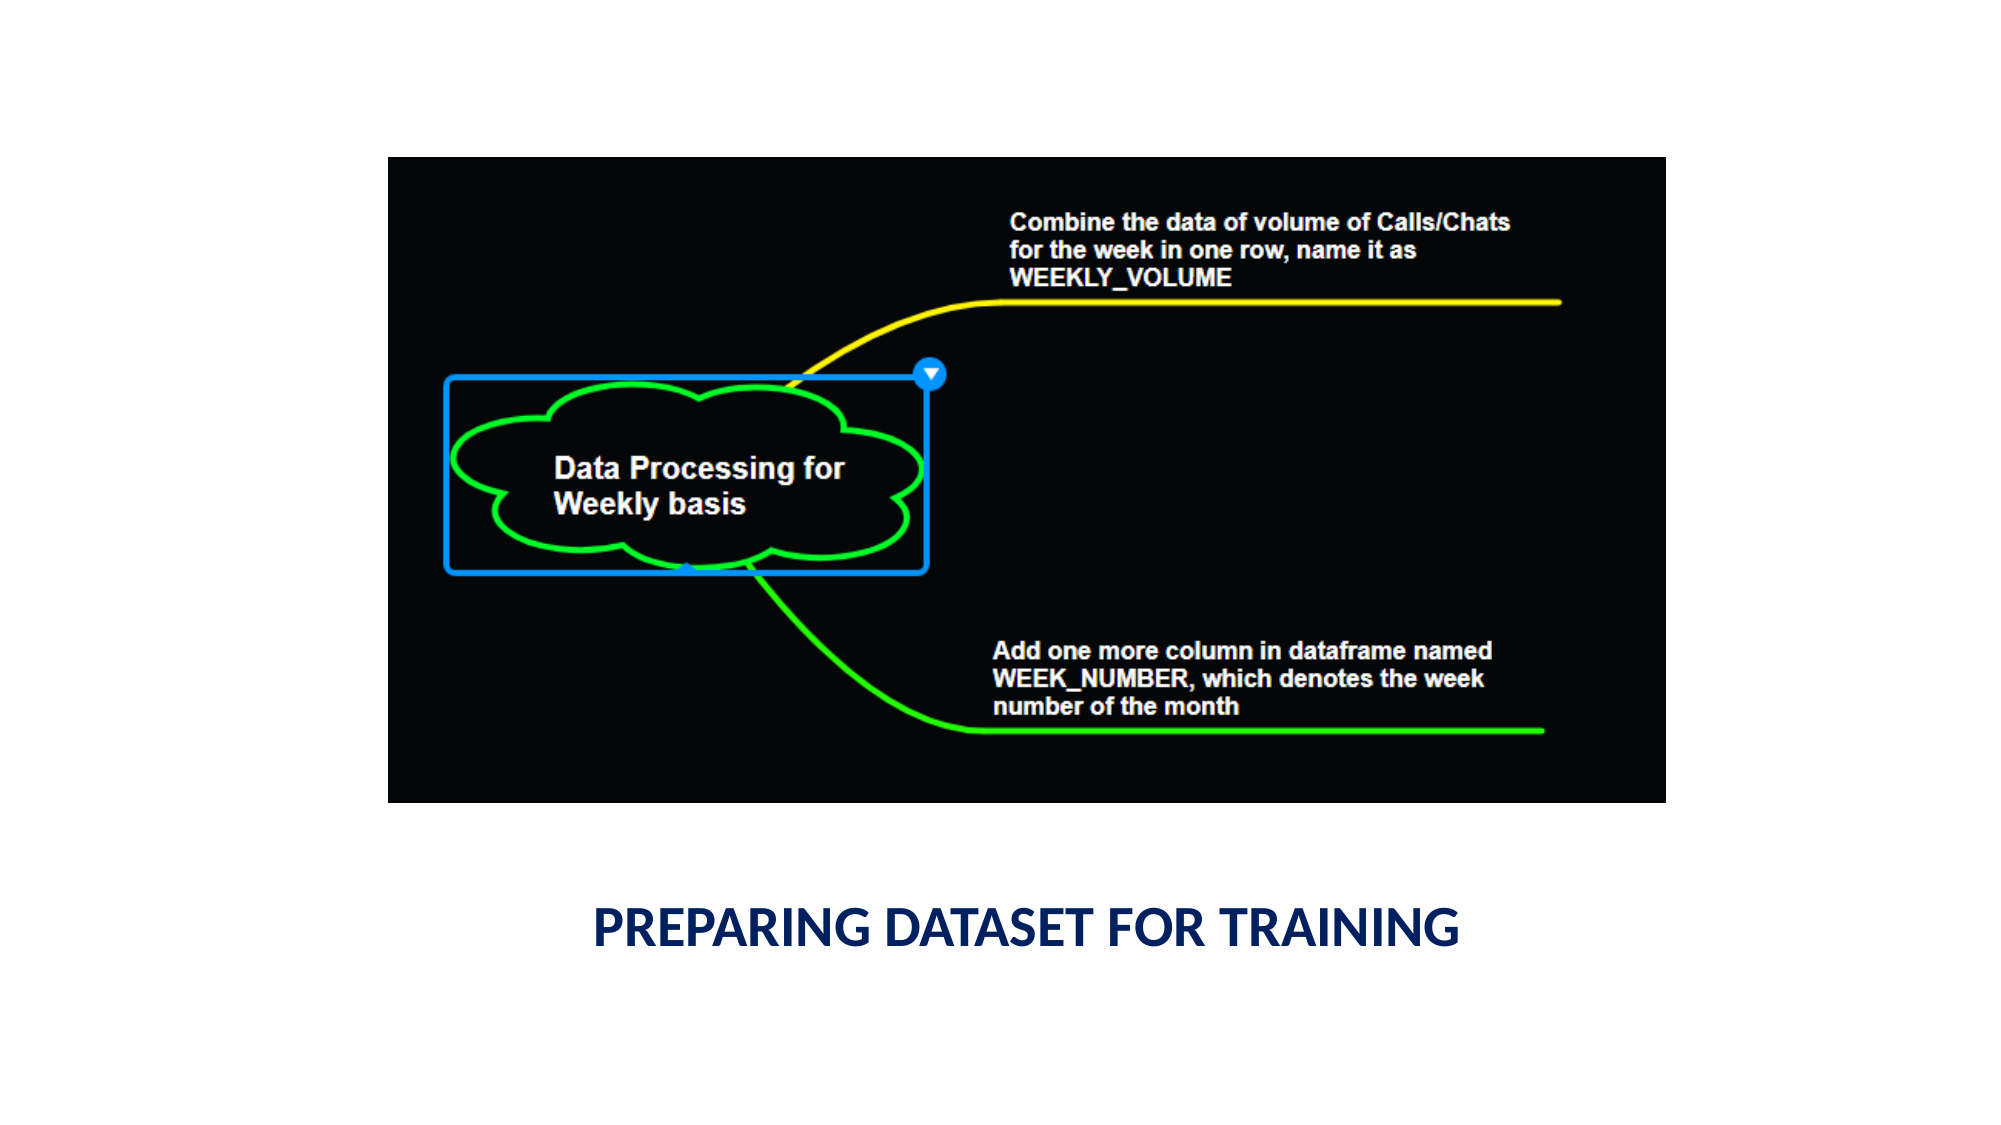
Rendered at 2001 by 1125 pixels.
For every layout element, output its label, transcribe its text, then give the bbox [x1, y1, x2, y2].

title [161, 839, 1862, 1035]
picture [388, 157, 1666, 803]
text_box PREPARING DATASET FOR TRAINING [348, 881, 1706, 966]
